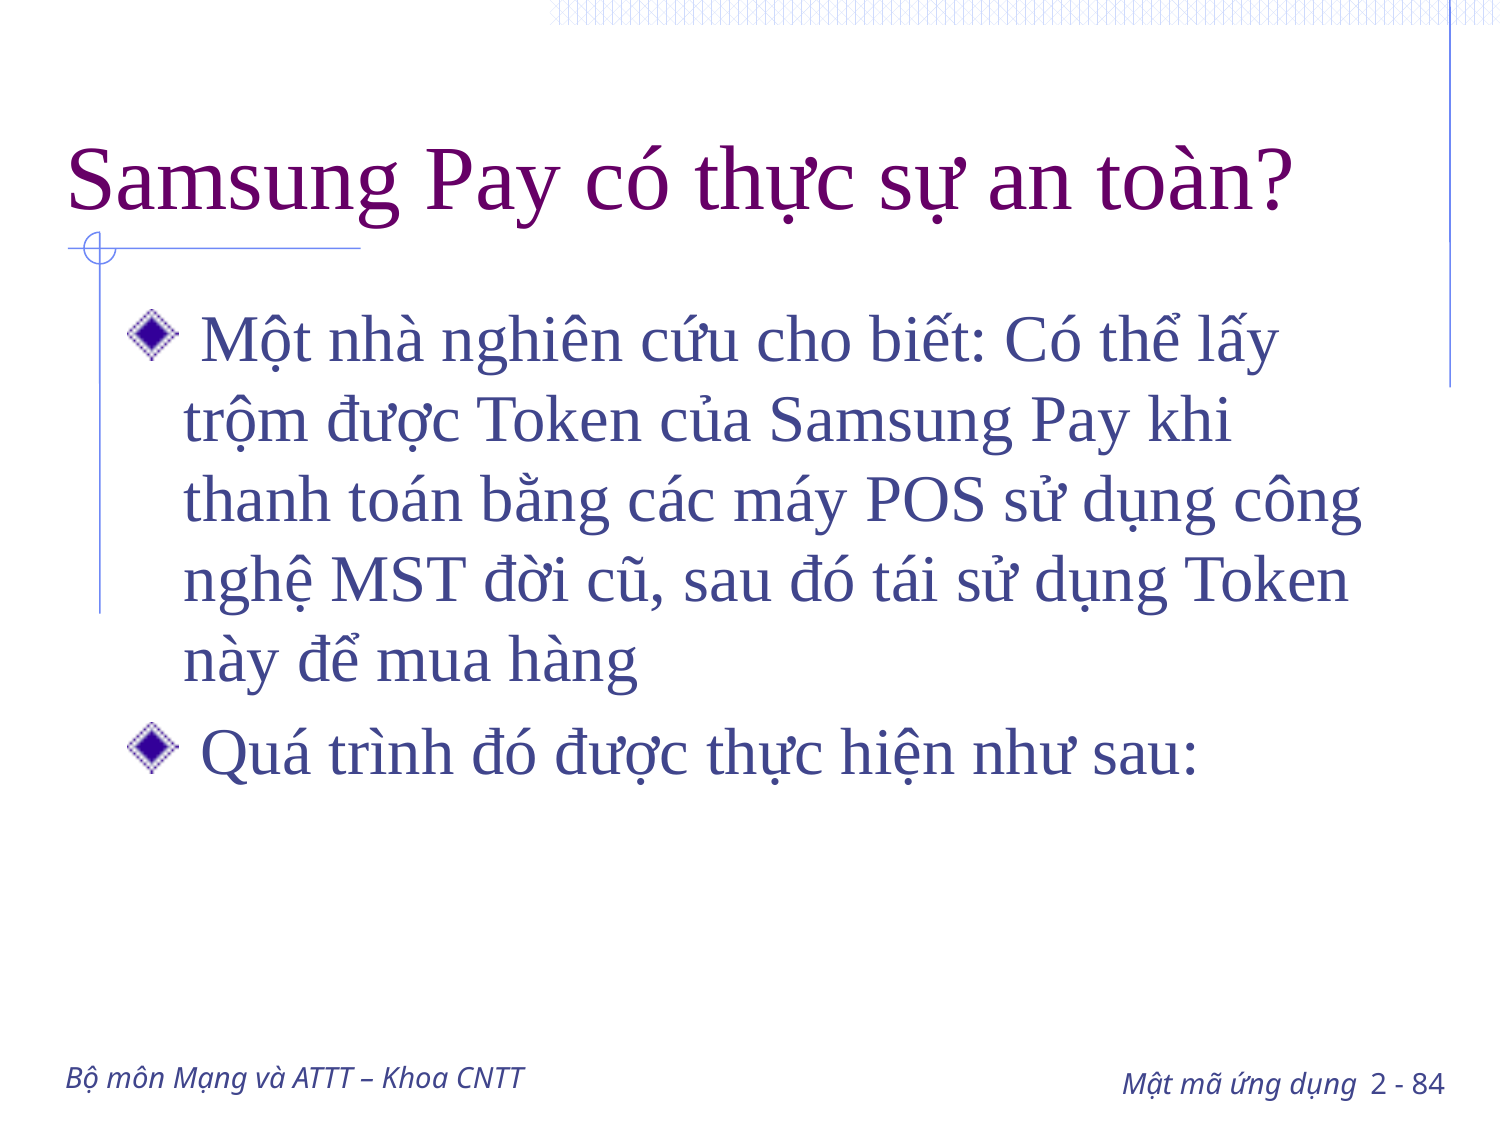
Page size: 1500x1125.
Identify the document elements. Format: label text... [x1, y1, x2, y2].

title Samsung Pay có thực sự an toàn? [50, 47, 1325, 236]
list Một nhà nghiên cứu cho biết: Có thể lấy trộm được Token của Samsung Pay khi thanh toán bằng các máy POS sử dụng công nghệ MST đời cũ, sau đó tái sử dụng Token này để mua hàng Quá trình đó được thực hiện như sau: [112, 287, 1388, 863]
picture [127, 309, 179, 361]
picture [127, 722, 179, 774]
slide_number Bộ môn Mạng và ATTT – Khoa CNTT [50, 1027, 638, 1103]
